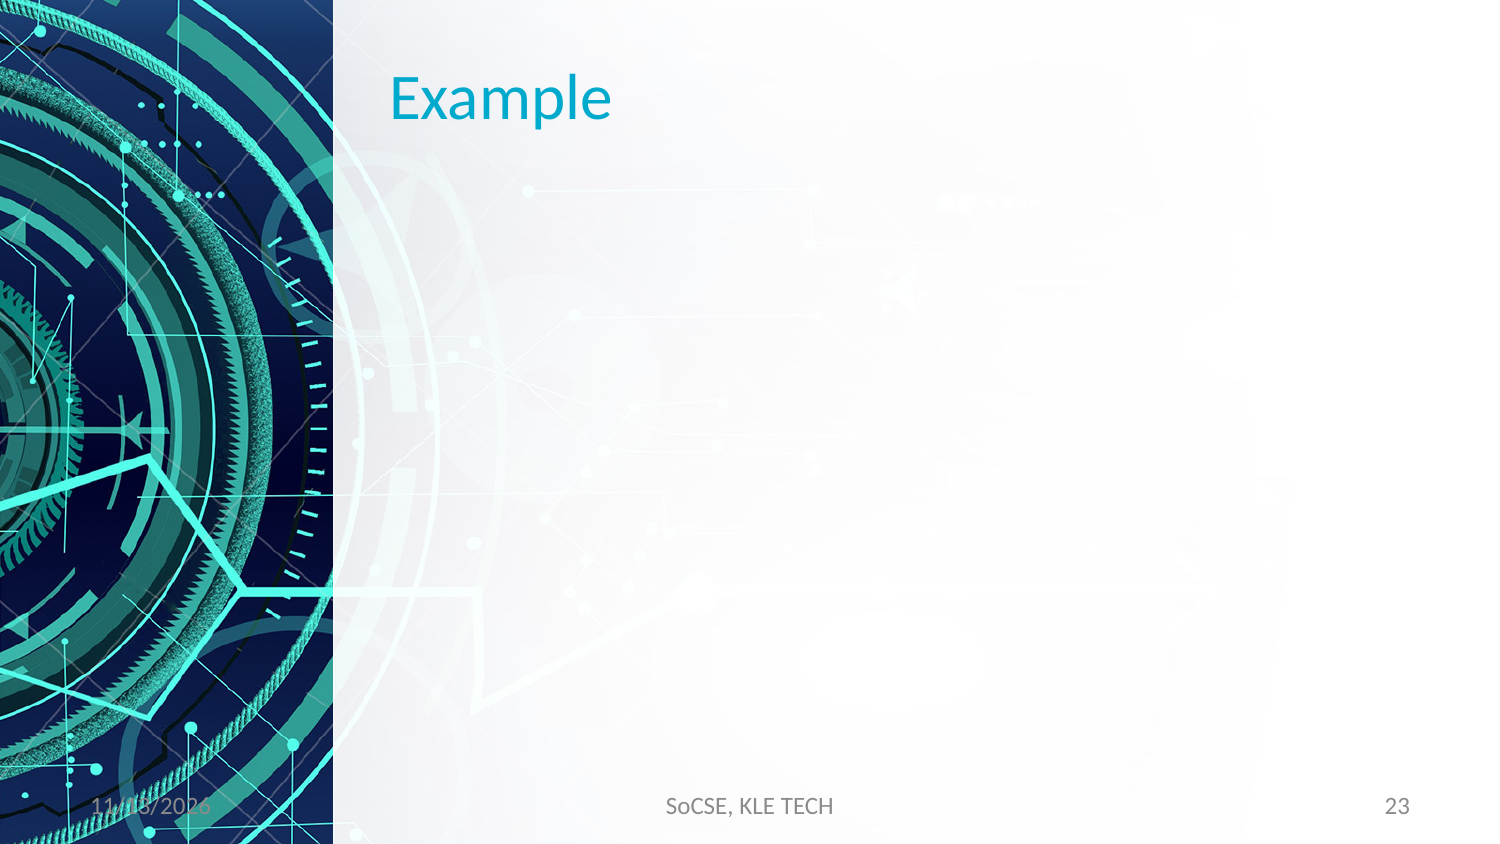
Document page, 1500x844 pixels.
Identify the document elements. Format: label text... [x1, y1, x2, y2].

slide_number 23 [1074, 782, 1425, 827]
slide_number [75, 782, 425, 827]
picture [0, 0, 1500, 844]
title Example [374, 46, 1377, 141]
footer SoCSE, KLE TECH [512, 782, 988, 827]
